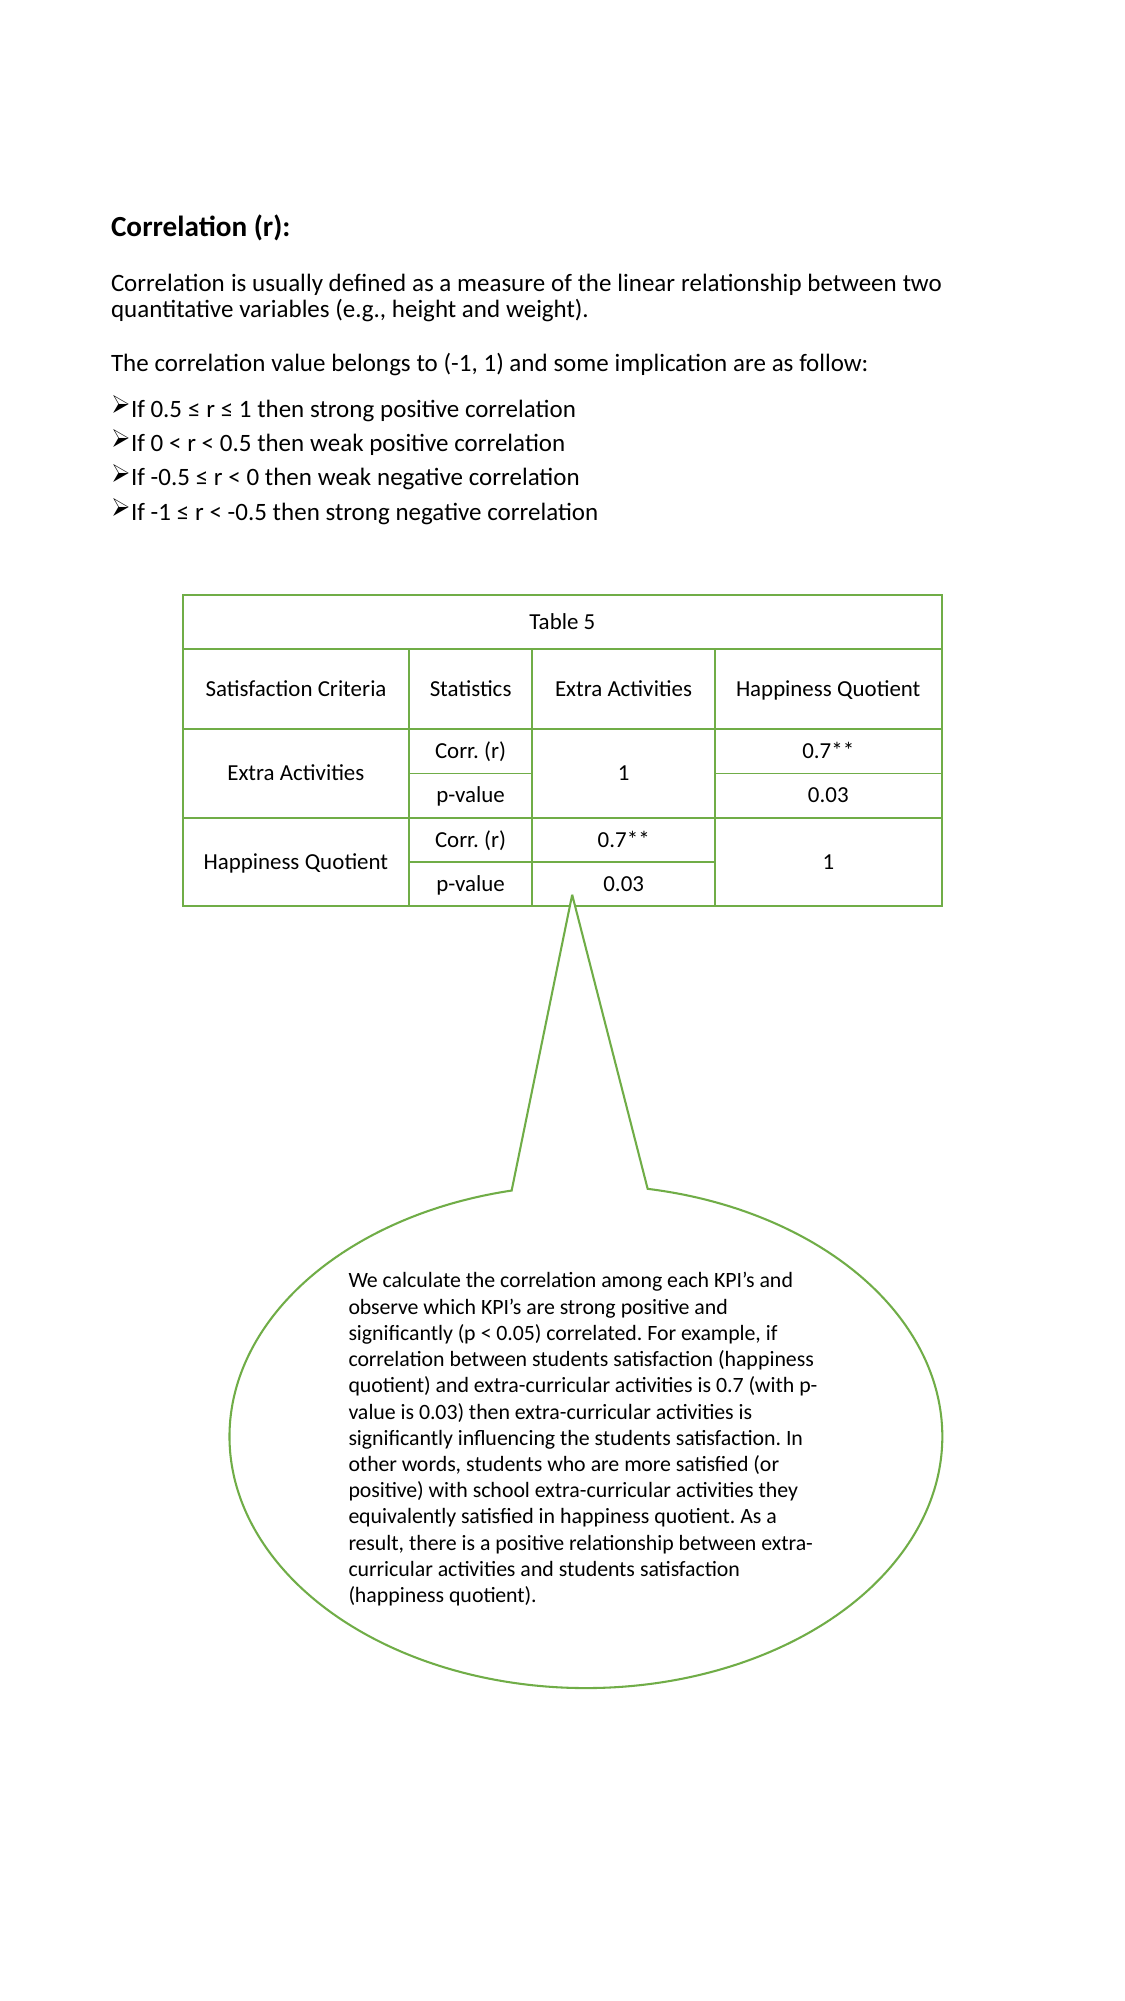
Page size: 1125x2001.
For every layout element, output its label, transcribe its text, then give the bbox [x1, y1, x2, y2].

table_cell Statistics [410, 650, 531, 728]
table_cell Extra Activities [184, 730, 408, 817]
table_cell Happiness Quotient [184, 819, 408, 905]
table_cell p-value [410, 774, 531, 817]
table_cell Happiness Quotient [716, 650, 941, 728]
text_box We calculate the correlation among each KPI’s and observe which KPI’s are strong positive and significantly (p < 0.05) correlated. For example, if correlation between students satisfaction (happiness quotient) and extra-curricular activities is 0.7 (with p-value is 0.03) then extra-curricular activities is significantly influencing the students satisfaction. In other words, students who are more satisfied (or positive) with school extra-curricular activities they equivalently satisfied in happiness quotient. As a result, there is a positive relationship between extra-curricular activities and students satisfaction (happiness quotient). [228, 894, 944, 1690]
table_cell 0.03 [716, 774, 941, 817]
table_cell Corr. (r) [410, 730, 531, 773]
table_cell p-value [410, 863, 531, 905]
table_cell Corr. (r) [410, 819, 531, 861]
table_cell 0.7** [716, 730, 941, 773]
table_cell Extra Activities [533, 650, 714, 728]
table_cell 0.7** [533, 819, 714, 861]
table_cell 1 [716, 819, 941, 905]
table_cell 0.03 [533, 863, 714, 905]
list Correlation (r): Correlation is usually defined as a measure of the linear relationship between two quantitative variables (e.g., height and weight). The correlation value belongs to (-1, 1) and some implication are as follow: If 0.5 ≤ r ≤ 1 then strong positive correlation If 0 < r < 0.5 then weak positive correlation If -0.5 ≤ r < 0 then weak negative correlation If -1 ≤ r < -0.5 then strong negative correlation [96, 203, 1076, 1538]
table_header Table 5 [184, 596, 941, 648]
table_cell 1 [533, 730, 714, 817]
table_cell Satisfaction Criteria [184, 650, 408, 728]
